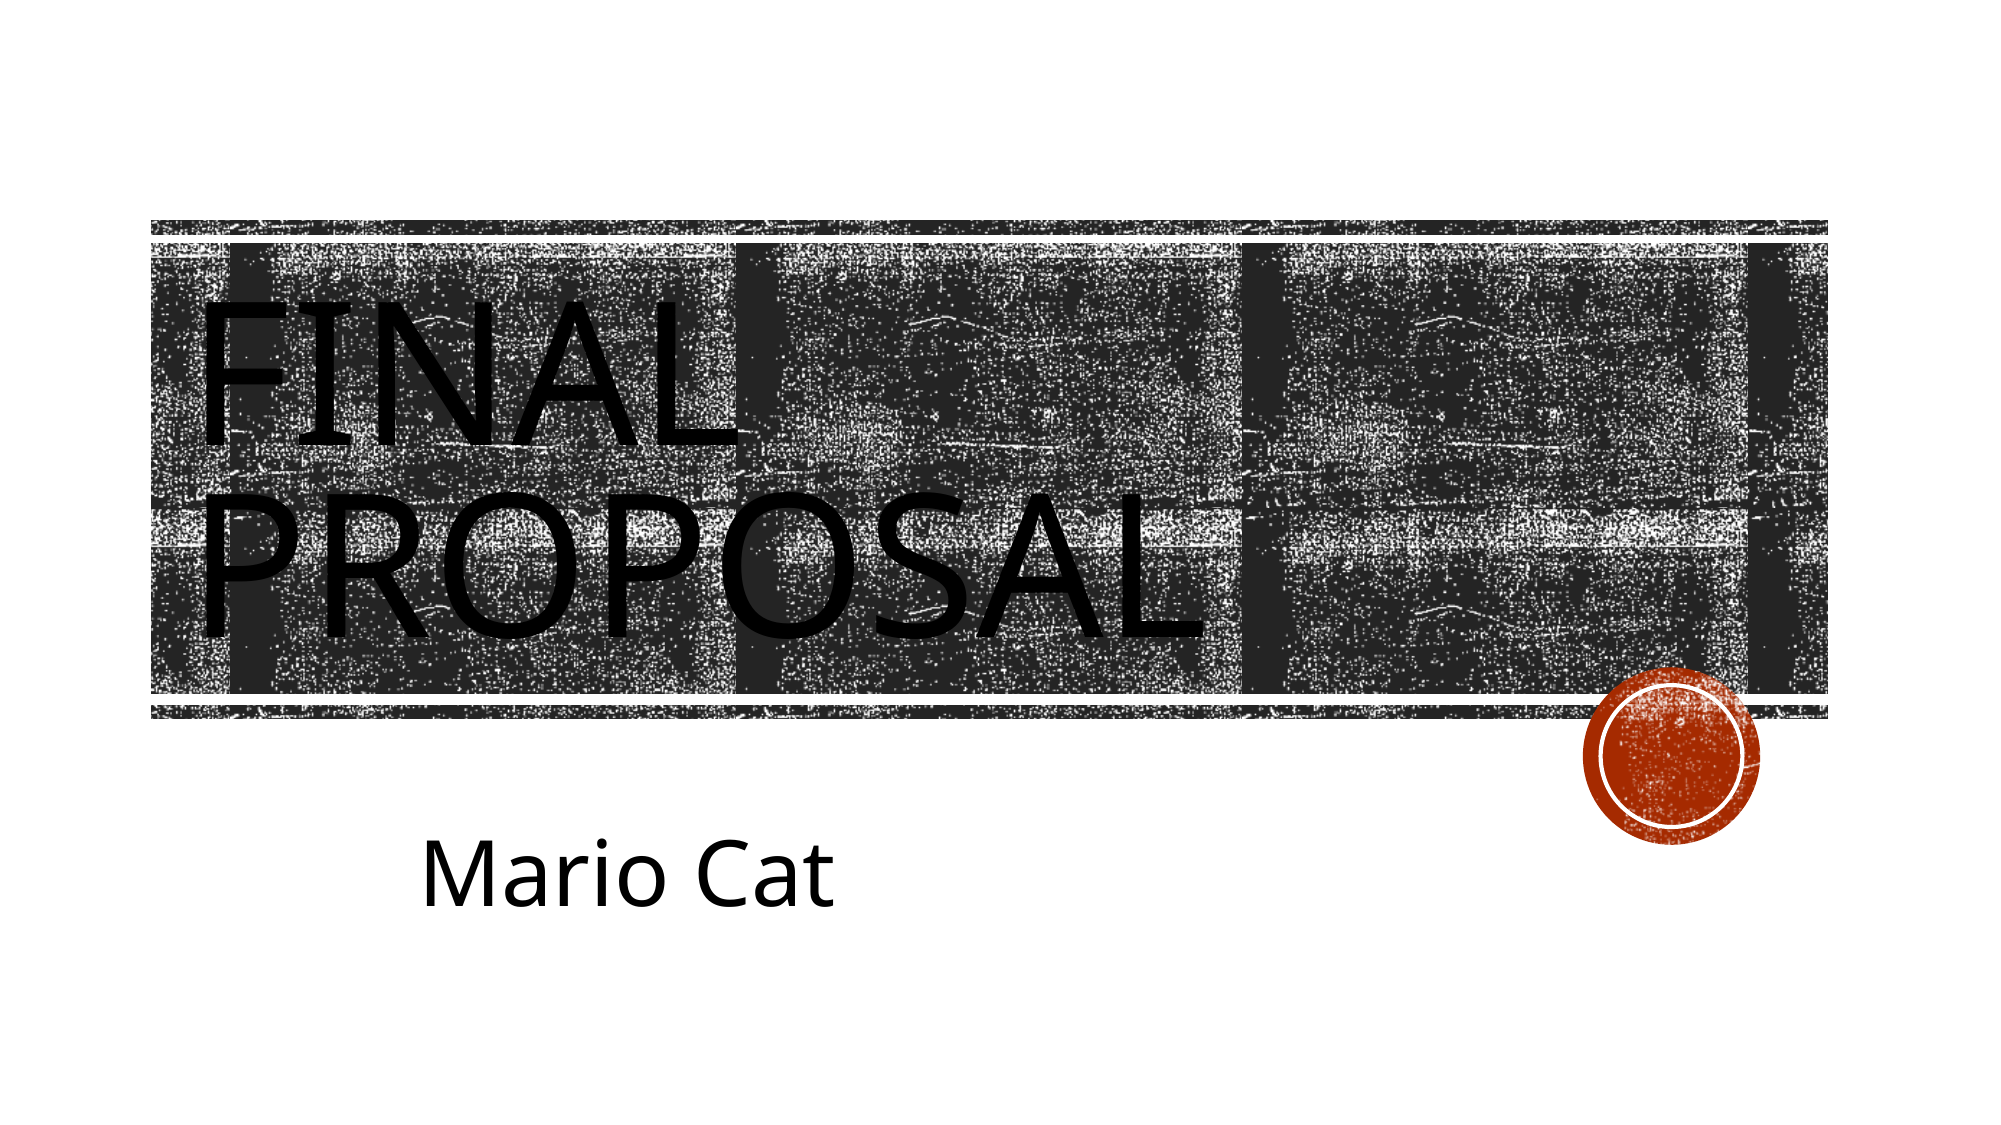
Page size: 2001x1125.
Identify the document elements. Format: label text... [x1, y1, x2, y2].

subtitle Mario Cat [403, 819, 1698, 995]
title Final Proposal [172, 234, 1808, 733]
